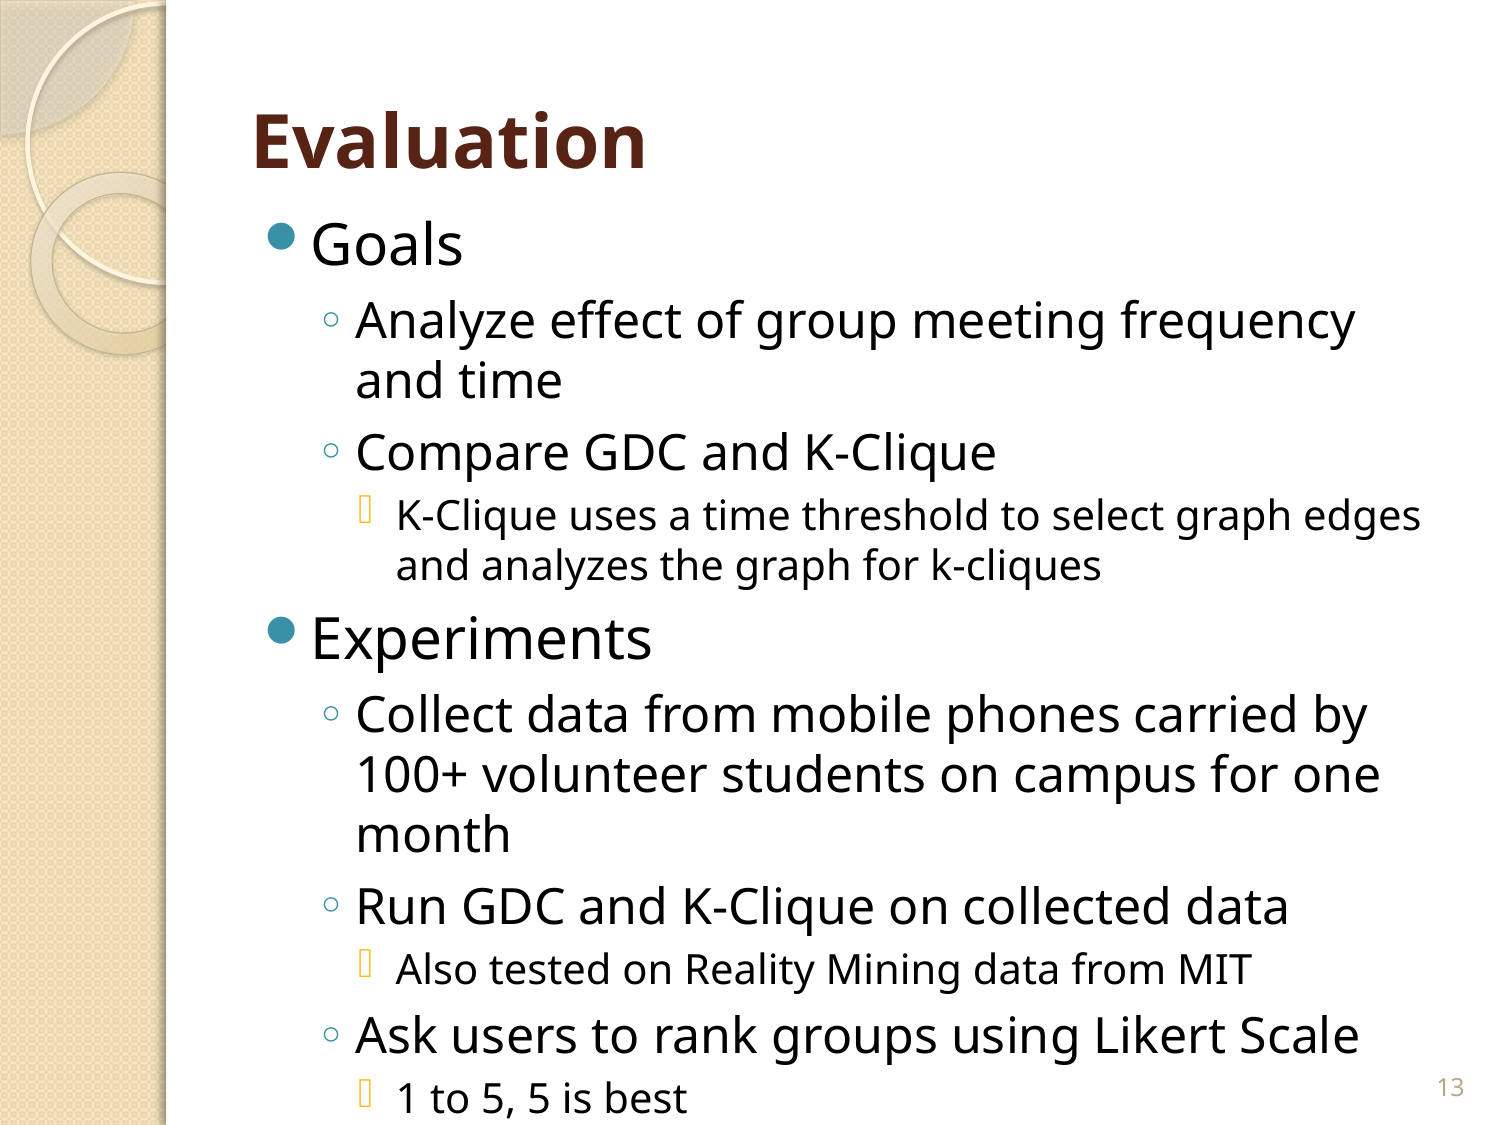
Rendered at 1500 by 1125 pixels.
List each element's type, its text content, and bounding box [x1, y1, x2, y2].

title Evaluation [235, 45, 1466, 199]
list Goals Analyze effect of group meeting frequency and time Compare GDC and K-Clique K-Clique uses a time threshold to select graph edges and analyzes the graph for k-cliques Experiments Collect data from mobile phones carried by 100+ volunteer students on campus for one month Run GDC and K-Clique on collected data Also tested on Reality Mining data from MIT Ask users to rank groups using Likert Scale 1 to 5, 5 is best [235, 199, 1466, 1026]
slide_number 13 [1413, 1034, 1488, 1113]
